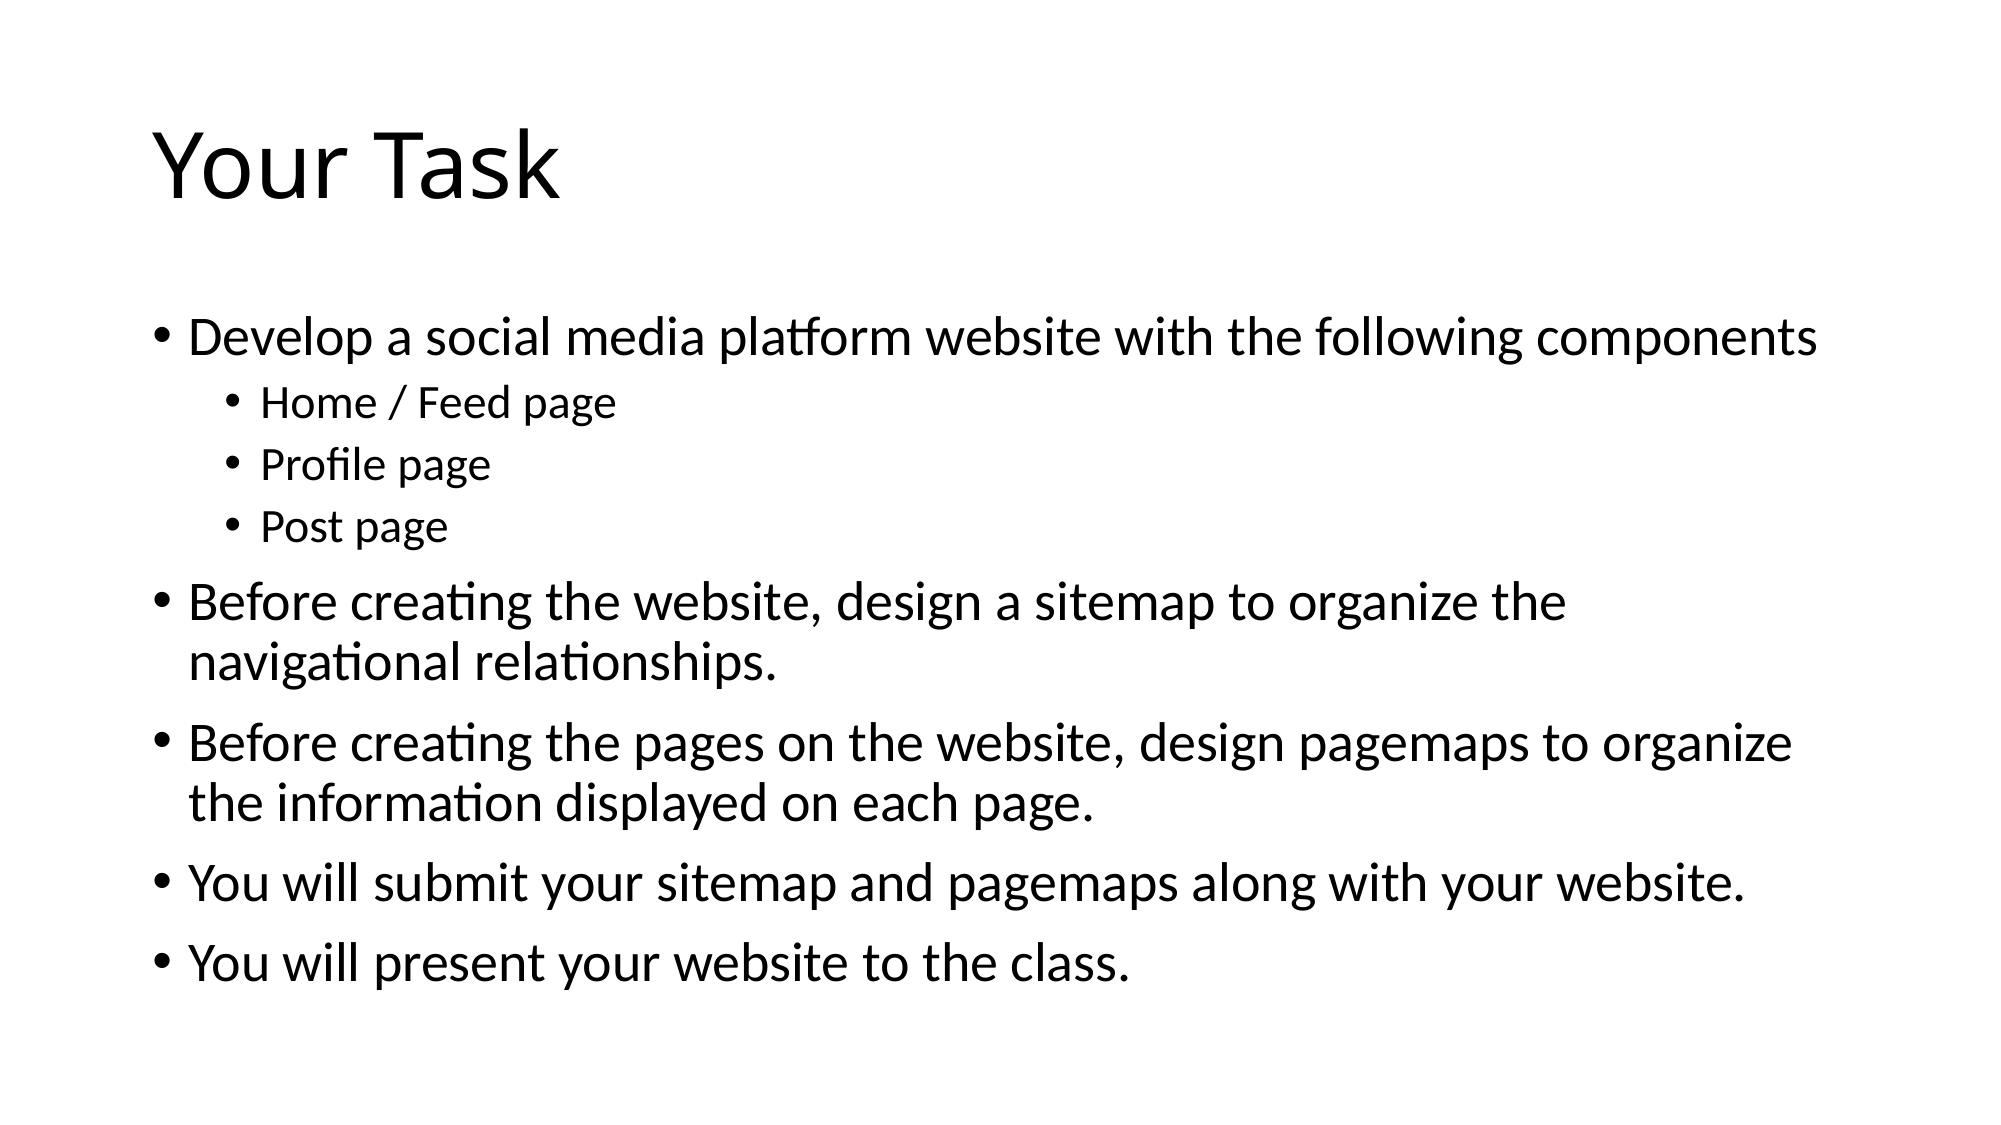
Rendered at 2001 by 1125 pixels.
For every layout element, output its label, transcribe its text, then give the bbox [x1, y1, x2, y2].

list Develop a social media platform website with the following components Home / Feed page Profile page Post page Before creating the website, design a sitemap to organize the navigational relationships. Before creating the pages on the website, design pagemaps to organize the information displayed on each page. You will submit your sitemap and pagemaps along with your website. You will present your website to the class. [137, 299, 1863, 1014]
title Your Task [137, 59, 1863, 278]
